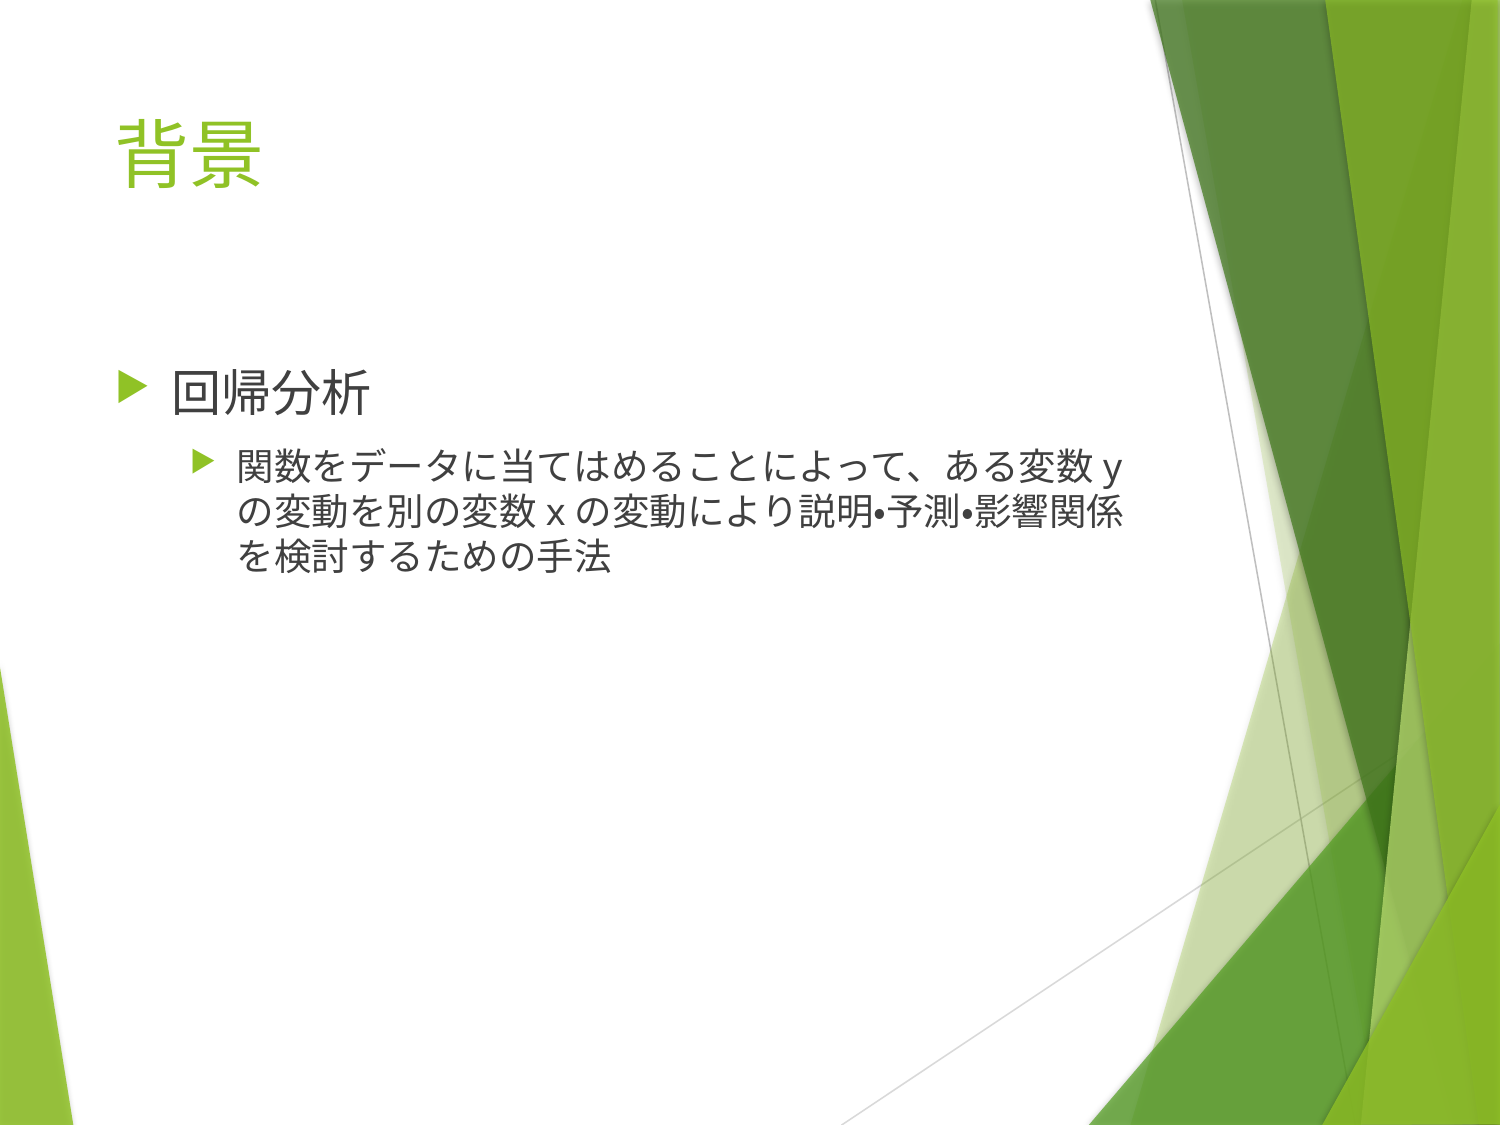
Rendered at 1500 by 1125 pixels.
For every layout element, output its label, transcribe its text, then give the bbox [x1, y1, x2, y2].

list 回帰分析 関数をデータに当てはめることによって、ある変数yの変動を別の変数xの変動により説明・予測・影響関係を検討するための手法 [99, 354, 1142, 992]
title 背景 [99, 99, 1142, 317]
